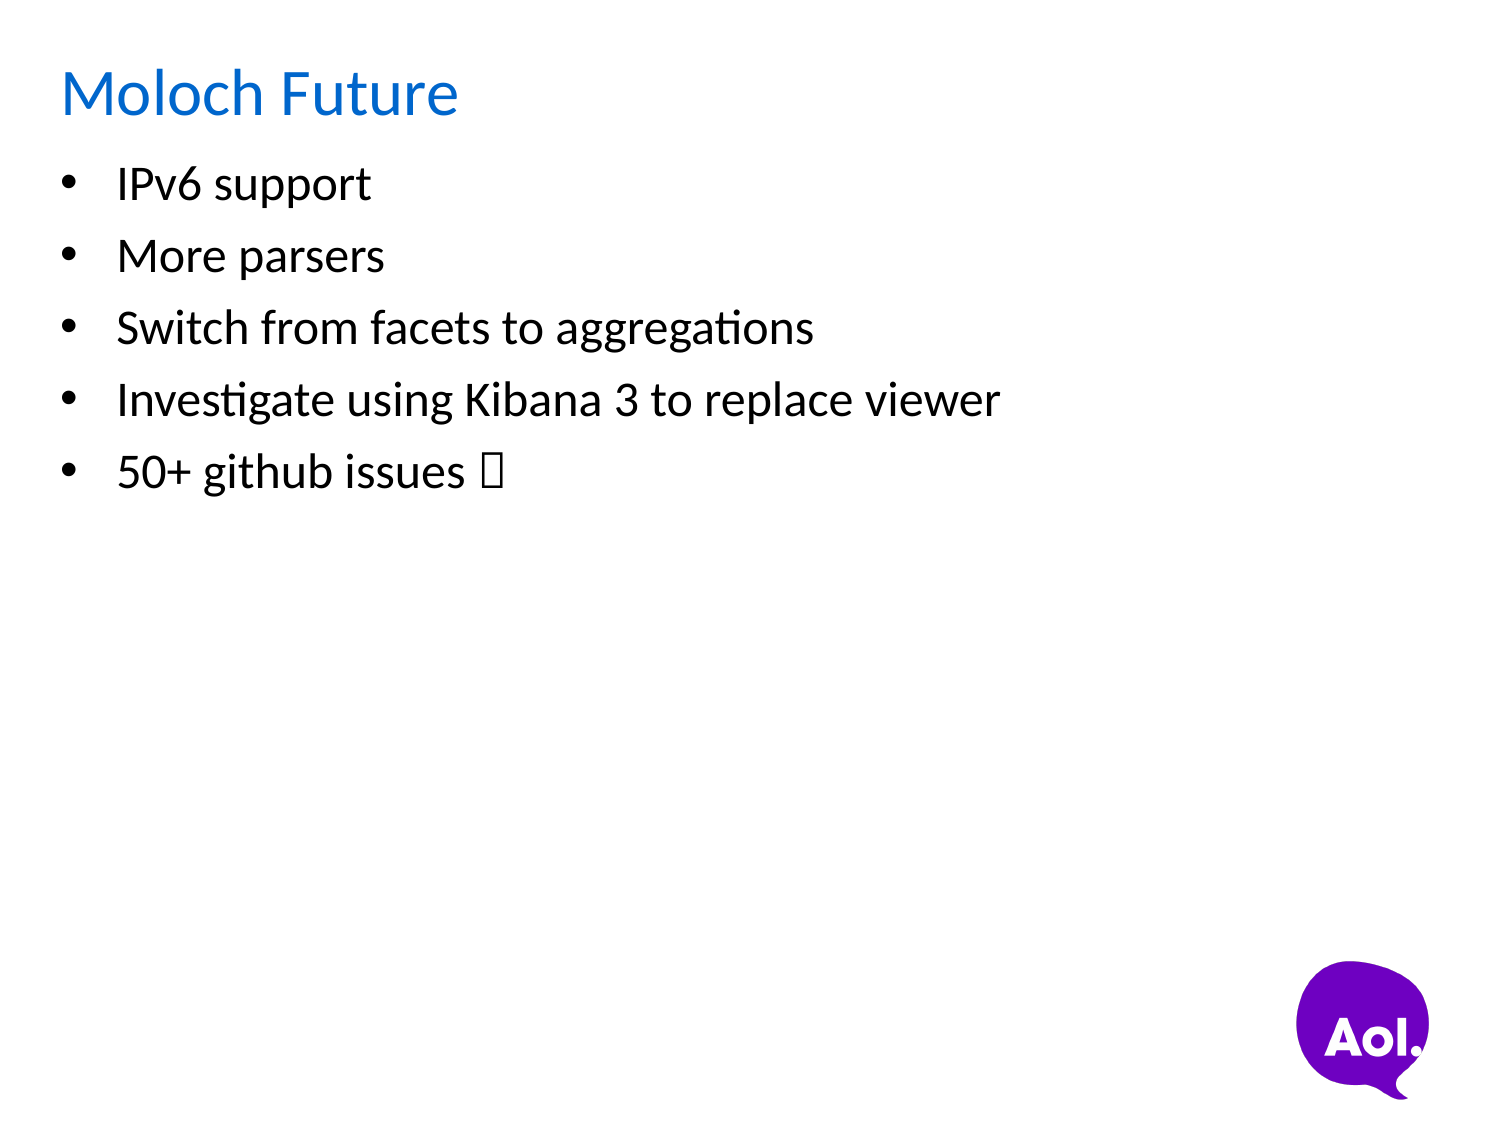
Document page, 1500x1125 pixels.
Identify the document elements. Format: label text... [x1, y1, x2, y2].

picture [1295, 961, 1430, 1100]
list IPv6 support More parsers Switch from facets to aggregations Investigate using Kibana 3 to replace viewer 50+ github issues  [44, 146, 1423, 942]
title Moloch Future [44, 41, 1418, 137]
